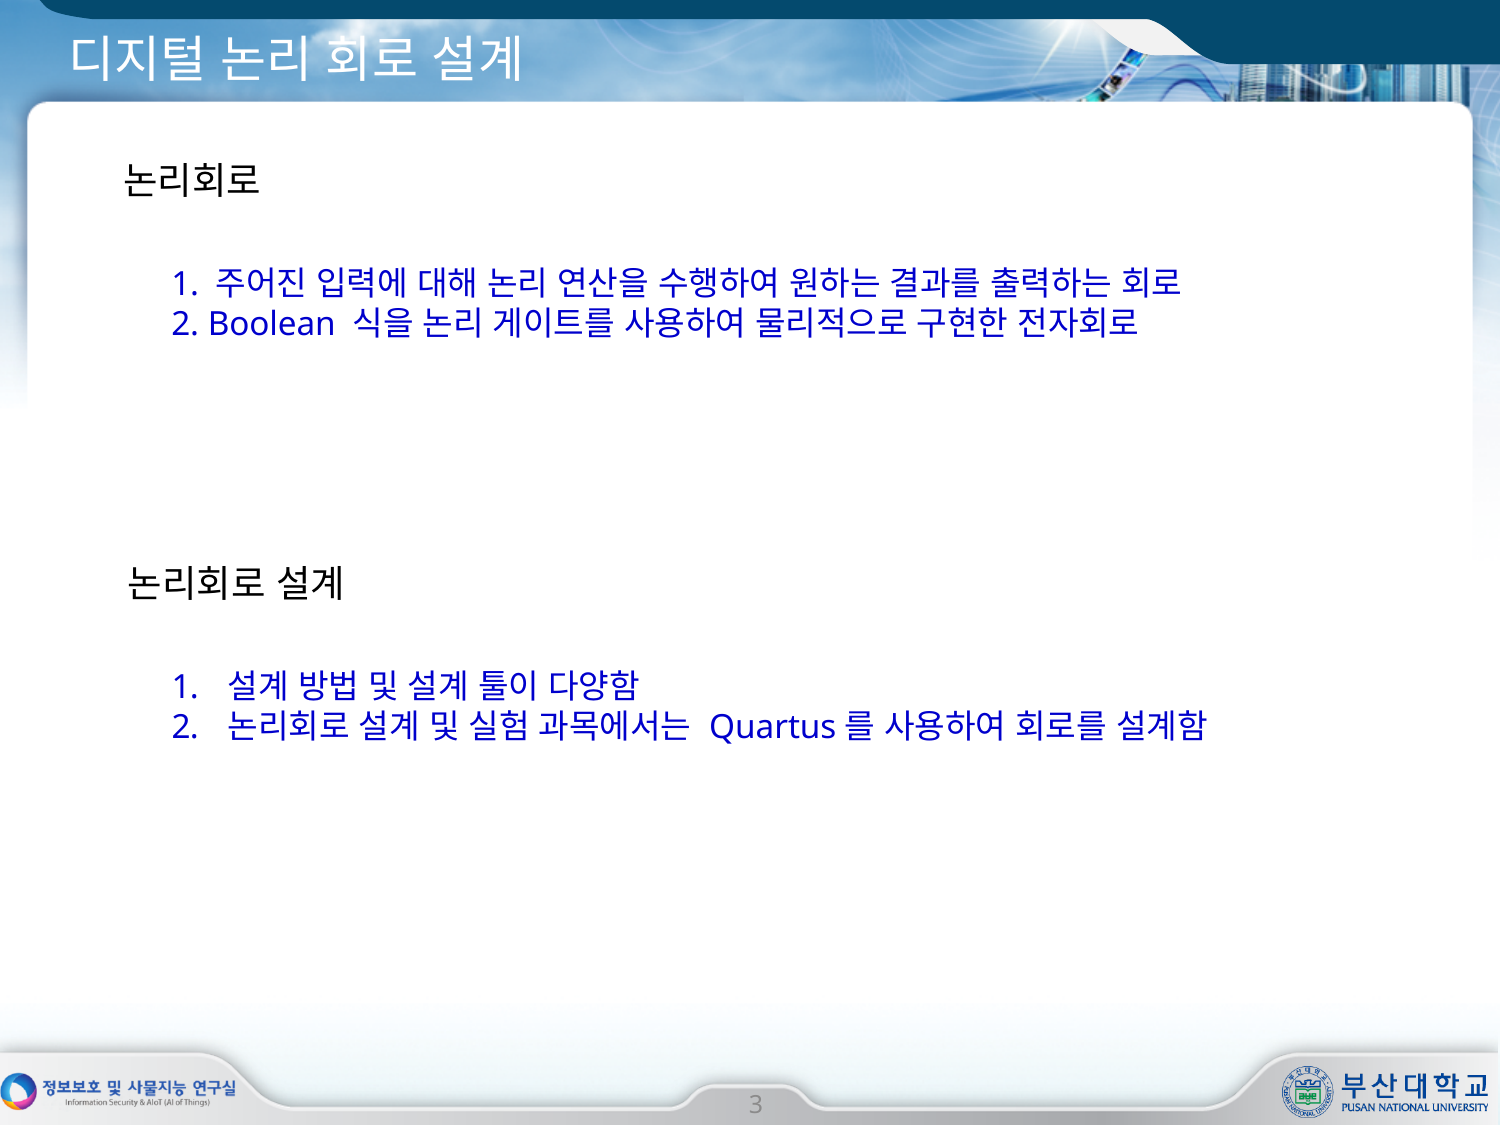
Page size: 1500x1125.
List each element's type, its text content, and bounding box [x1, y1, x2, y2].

title 디지털 논리 회로 설계 [53, 24, 1081, 90]
text_box 논리회로 [108, 149, 277, 210]
text_box 논리회로 설계 [112, 552, 361, 613]
text_box 설계 방법 및 설계 툴이 다양함 논리회로 설계 및 실험 과목에서는 Quartus를 사용하여 회로를 설계함 [156, 657, 1223, 753]
text_box 1. 주어진 입력에 대해 논리 연산을 수행하여 원하는 결과를 출력하는 회로 2. Boolean 식을 논리 게이트를 사용하여 물리적으로 구현한 전자회로 [156, 254, 1199, 350]
slide_number 3 [702, 1075, 809, 1125]
picture [0, 0, 1500, 1125]
